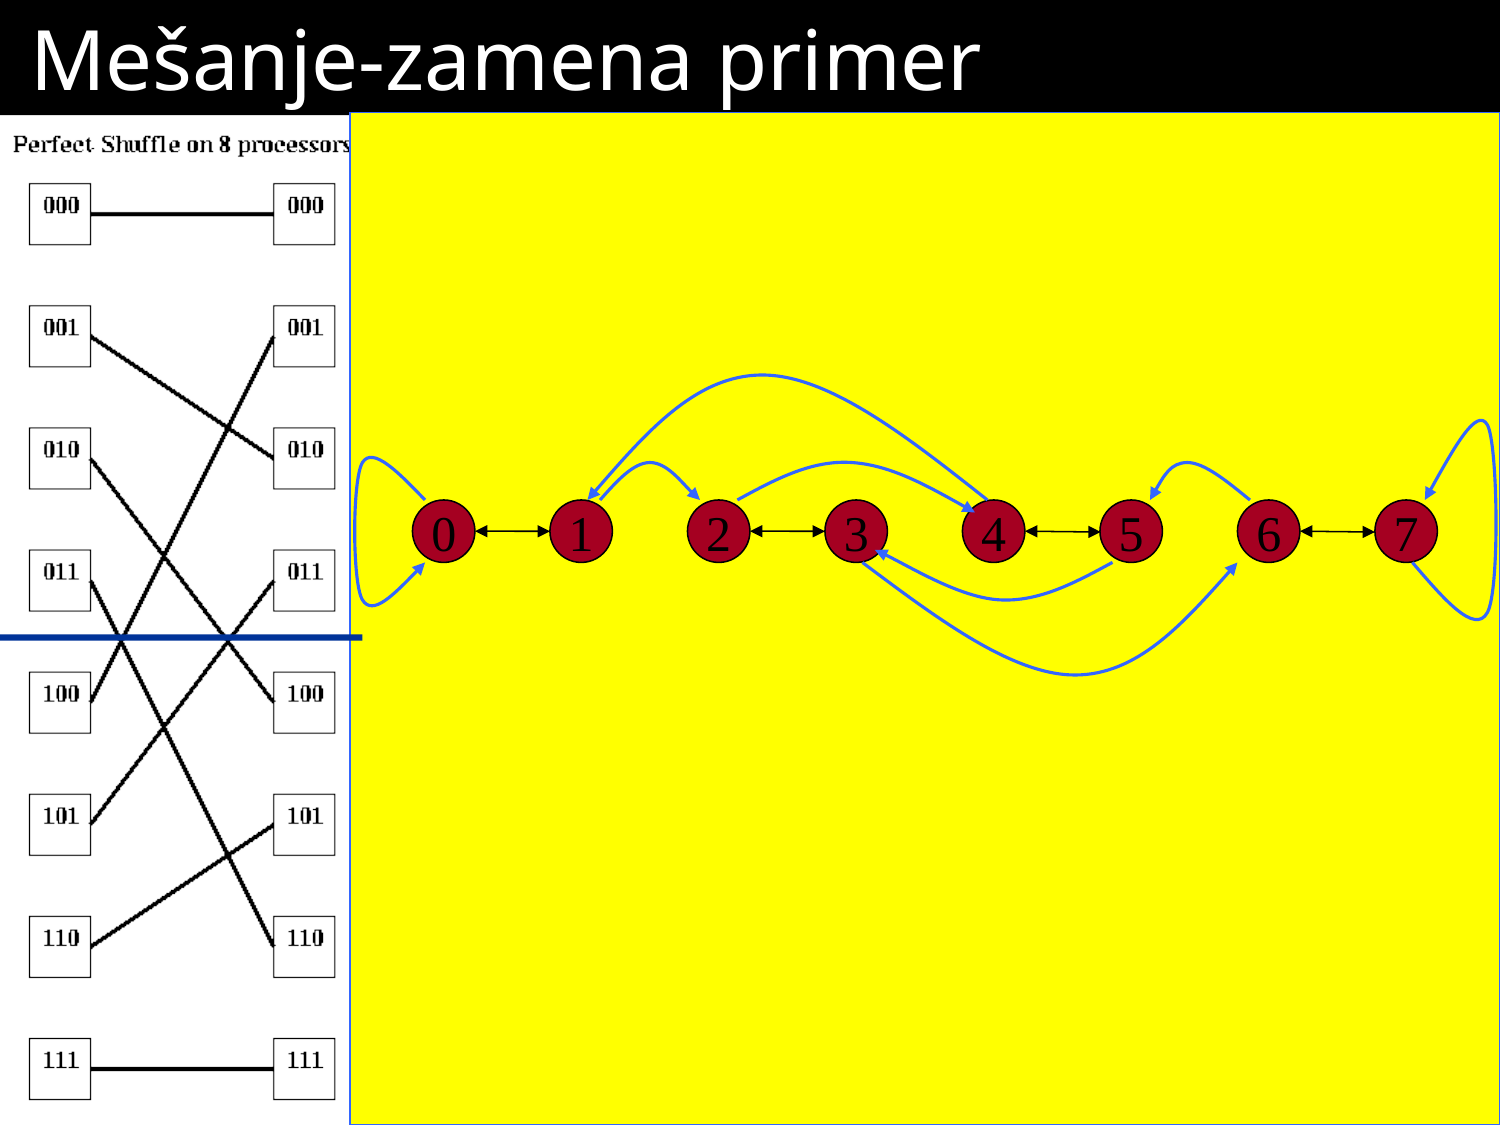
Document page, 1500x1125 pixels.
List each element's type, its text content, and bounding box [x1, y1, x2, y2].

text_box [0, 112, 1500, 1125]
title Mešanje-zamena primer [0, 0, 1500, 112]
